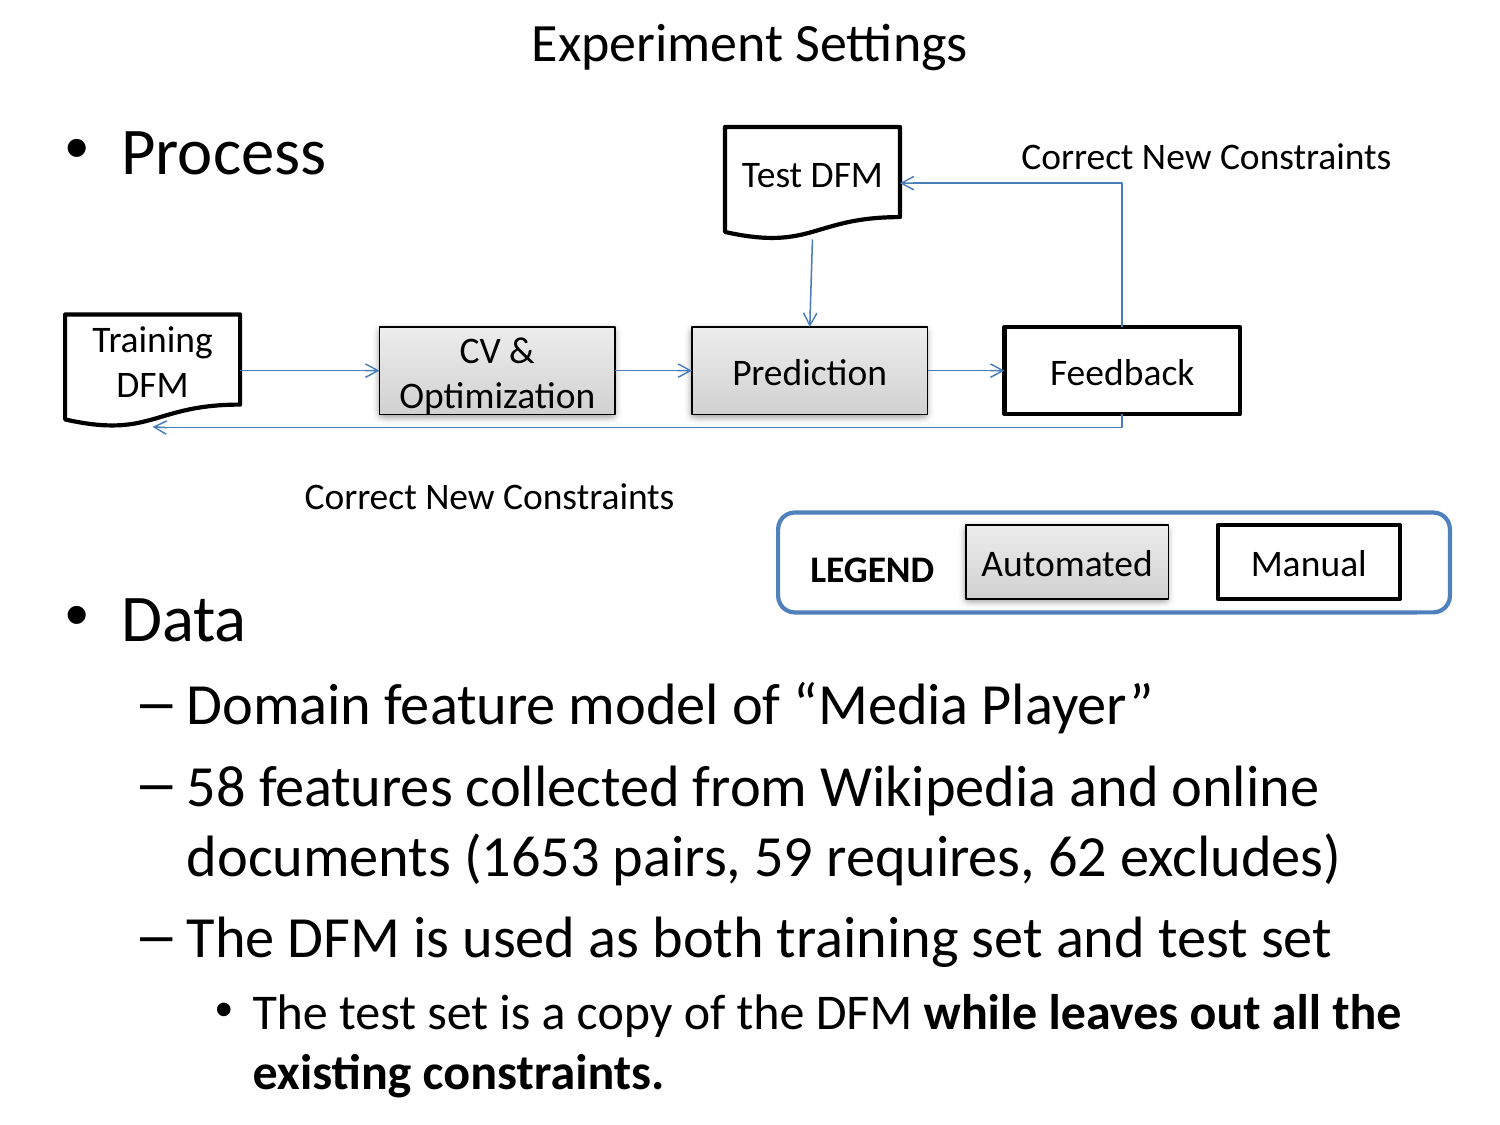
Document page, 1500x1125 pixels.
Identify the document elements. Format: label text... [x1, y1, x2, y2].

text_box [938, 143, 1084, 367]
text_box Prediction [691, 326, 928, 415]
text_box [634, 0, 641, 370]
text_box CV & Optimization [379, 326, 616, 415]
text_box Training DFM [63, 312, 243, 428]
title Experiment Settings [75, 0, 629, 80]
text_box Correct New Constraints [289, 464, 629, 525]
text_box Correct New Constraints [1006, 124, 1407, 185]
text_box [634, 380, 641, 902]
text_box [809, 231, 813, 328]
title Experiment Settings [646, 0, 1425, 80]
text_box Feedback [1002, 325, 1242, 416]
text_box Manual [1216, 523, 1402, 601]
text_box Correct New Constraints [646, 464, 690, 525]
list Process Data Domain feature model of “Media Player” 58 features collected from Wikipedia and online documents (1653 pairs, 59 requires, 62 excludes) The DFM is used as both training set and test set The test set is a copy of the DFM while leaves out all the existing constraints. [50, 99, 1475, 1125]
text_box LEGEND [795, 537, 950, 598]
text_box Test DFM [722, 124, 903, 241]
text_box Automated [965, 524, 1169, 600]
